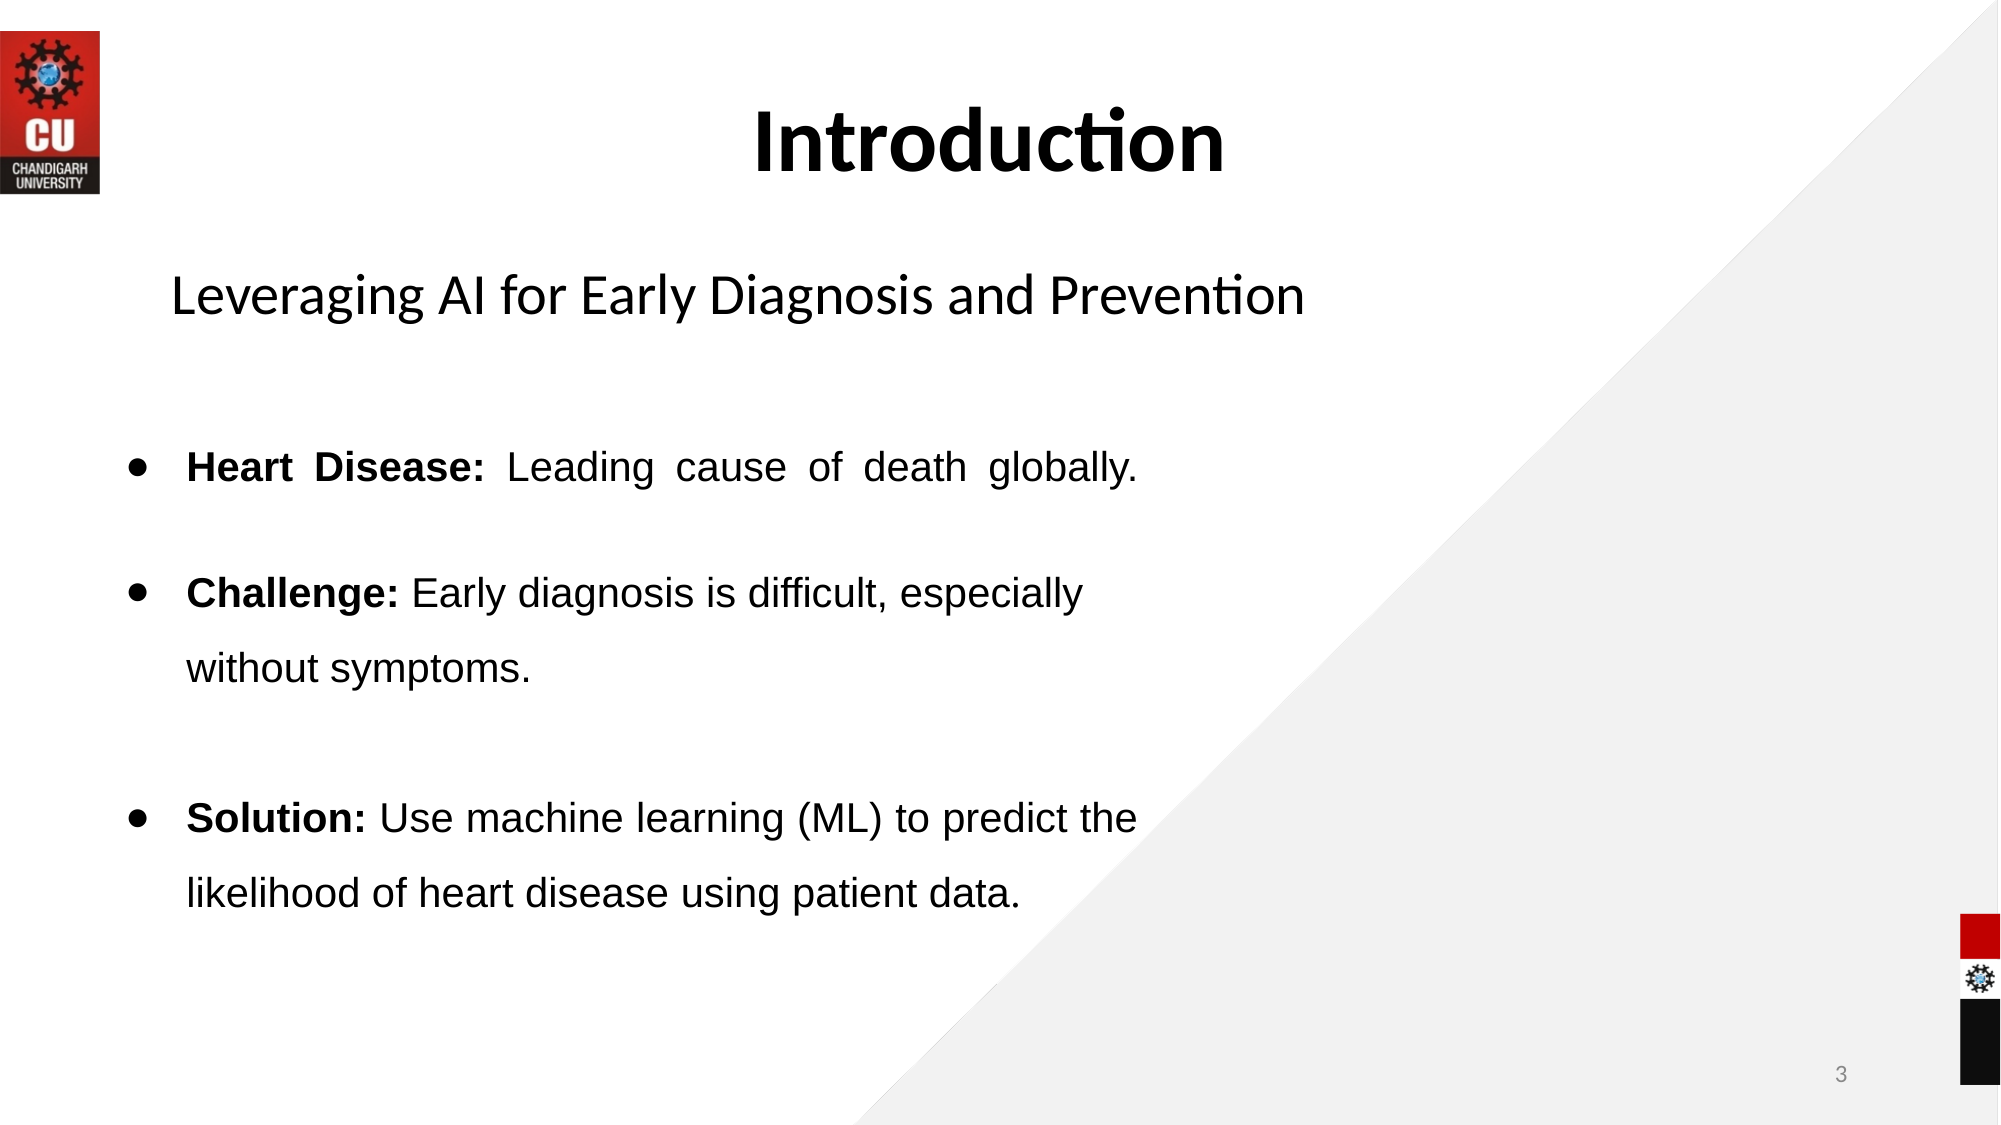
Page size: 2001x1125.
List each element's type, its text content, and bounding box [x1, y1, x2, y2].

title Introduction [137, 59, 1863, 225]
slide_number 3 [1412, 1042, 1863, 1103]
picture [0, 0, 2001, 1125]
list Heart Disease: Leading cause of death globally. Challenge: Early diagnosis is difficult, especially without symptoms. Solution: Use machine learning (ML) to predict the likelihood of heart disease using patient data. [96, 407, 1154, 1014]
text_box Leveraging AI for Early Diagnosis and Prevention [156, 241, 1924, 342]
